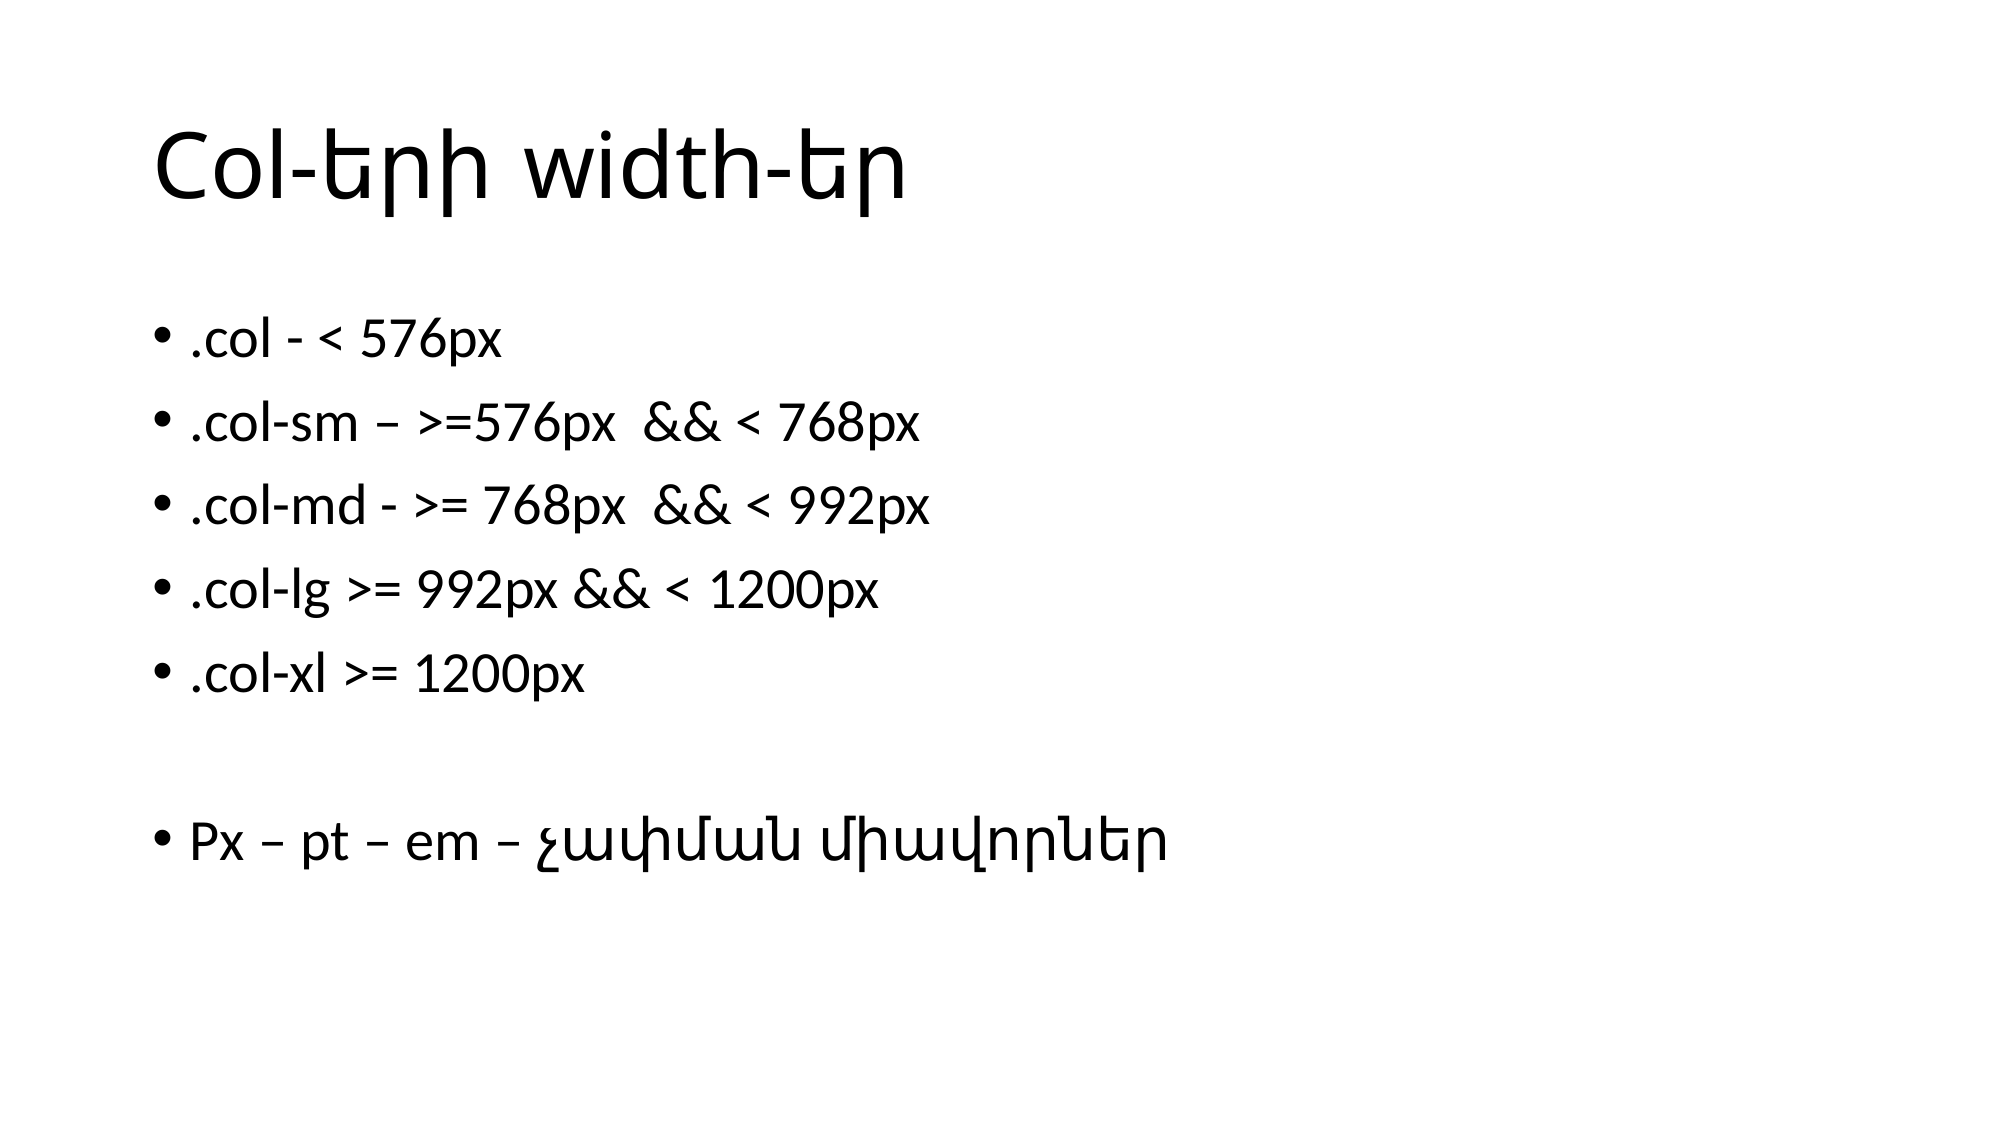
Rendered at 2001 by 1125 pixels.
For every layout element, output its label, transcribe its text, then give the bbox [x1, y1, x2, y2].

title Col-երի width-եր [137, 59, 1863, 278]
list .col - < 576px .col-sm – >=576px && < 768px .col-md - >= 768px && < 992px .col-lg >= 992px && < 1200px .col-xl >= 1200px Px – pt – em – չափման միավորներ [137, 299, 1863, 1014]
